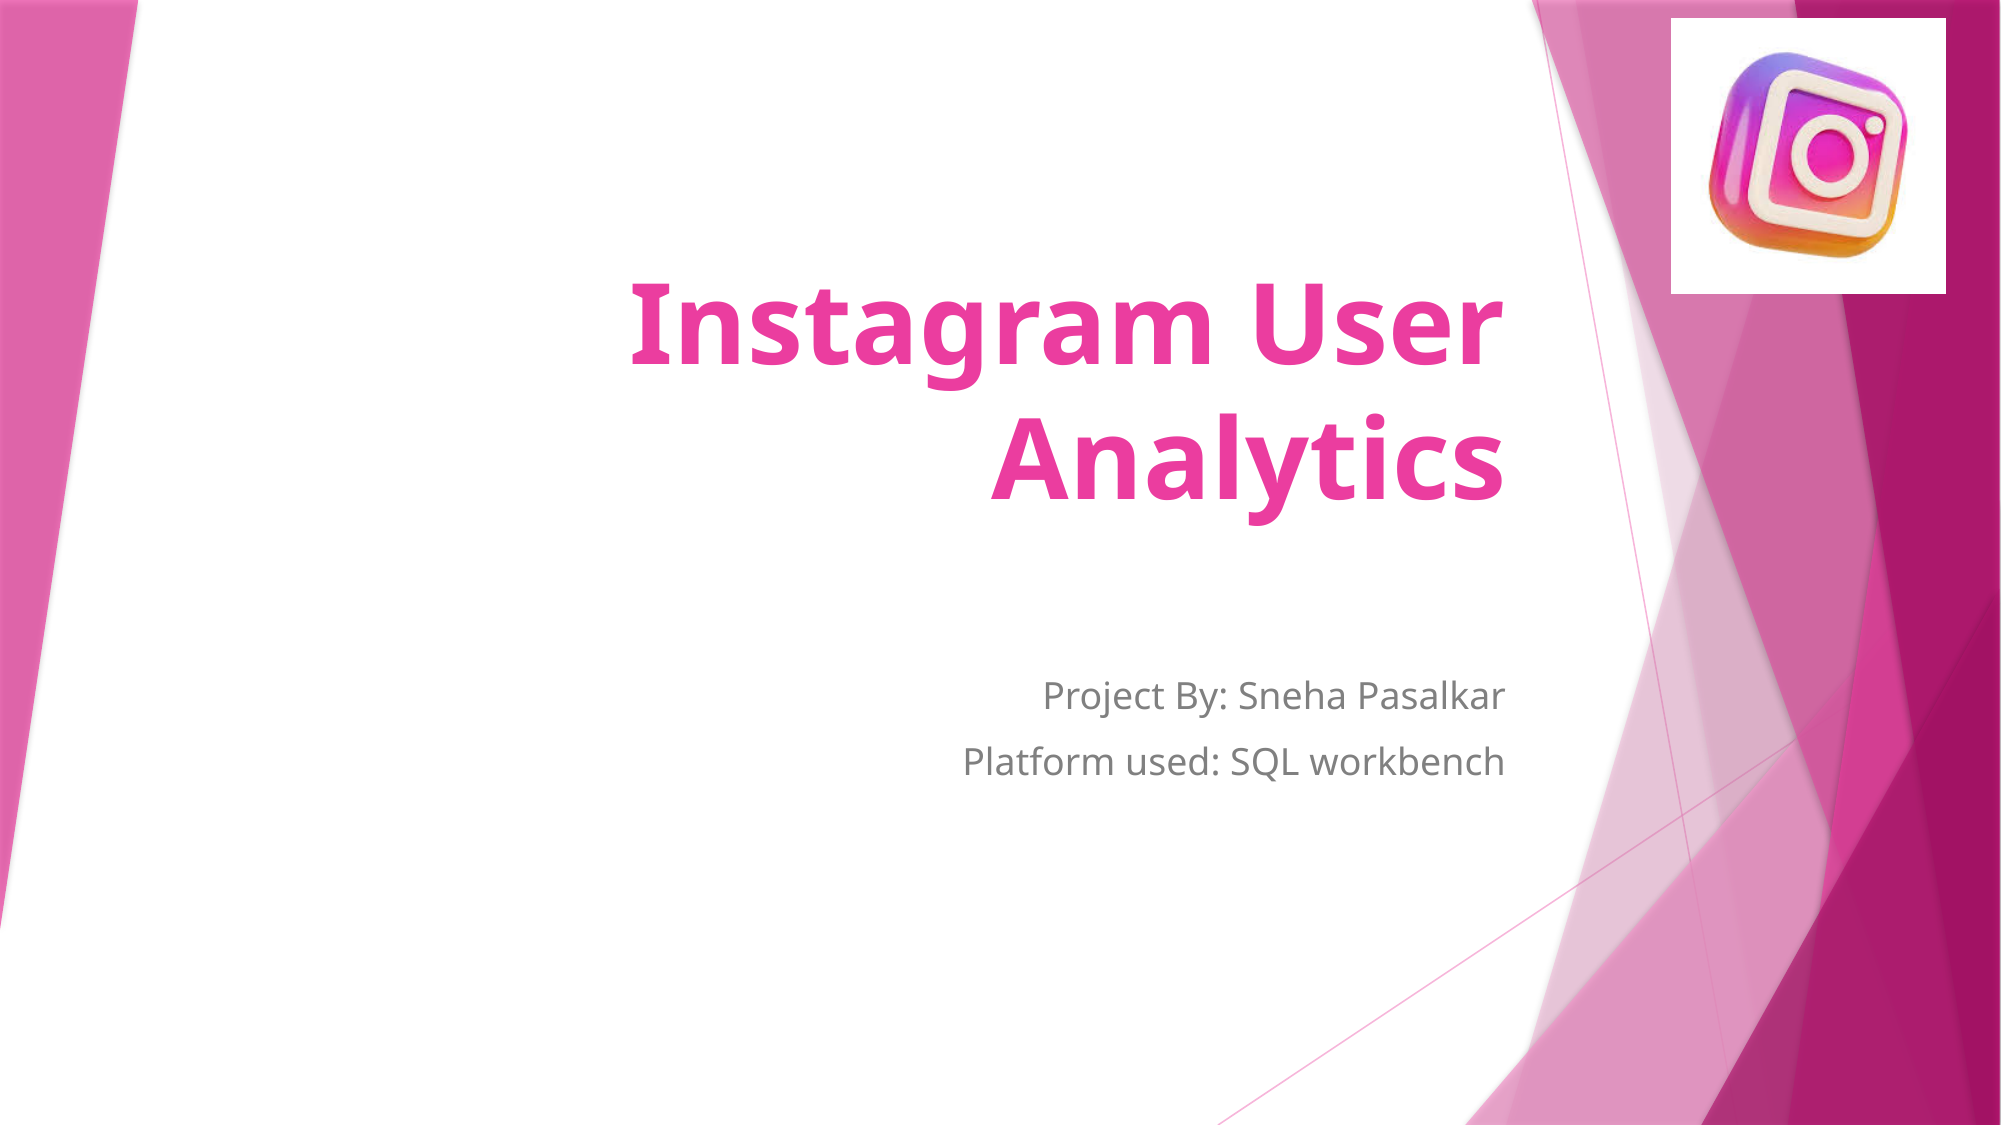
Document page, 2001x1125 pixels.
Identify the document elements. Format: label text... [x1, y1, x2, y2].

picture [1670, 18, 1947, 295]
title Instagram User Analytics [139, 394, 1522, 665]
subtitle Project By: Sneha Pasalkar Platform used: SQL workbench [247, 664, 1522, 845]
